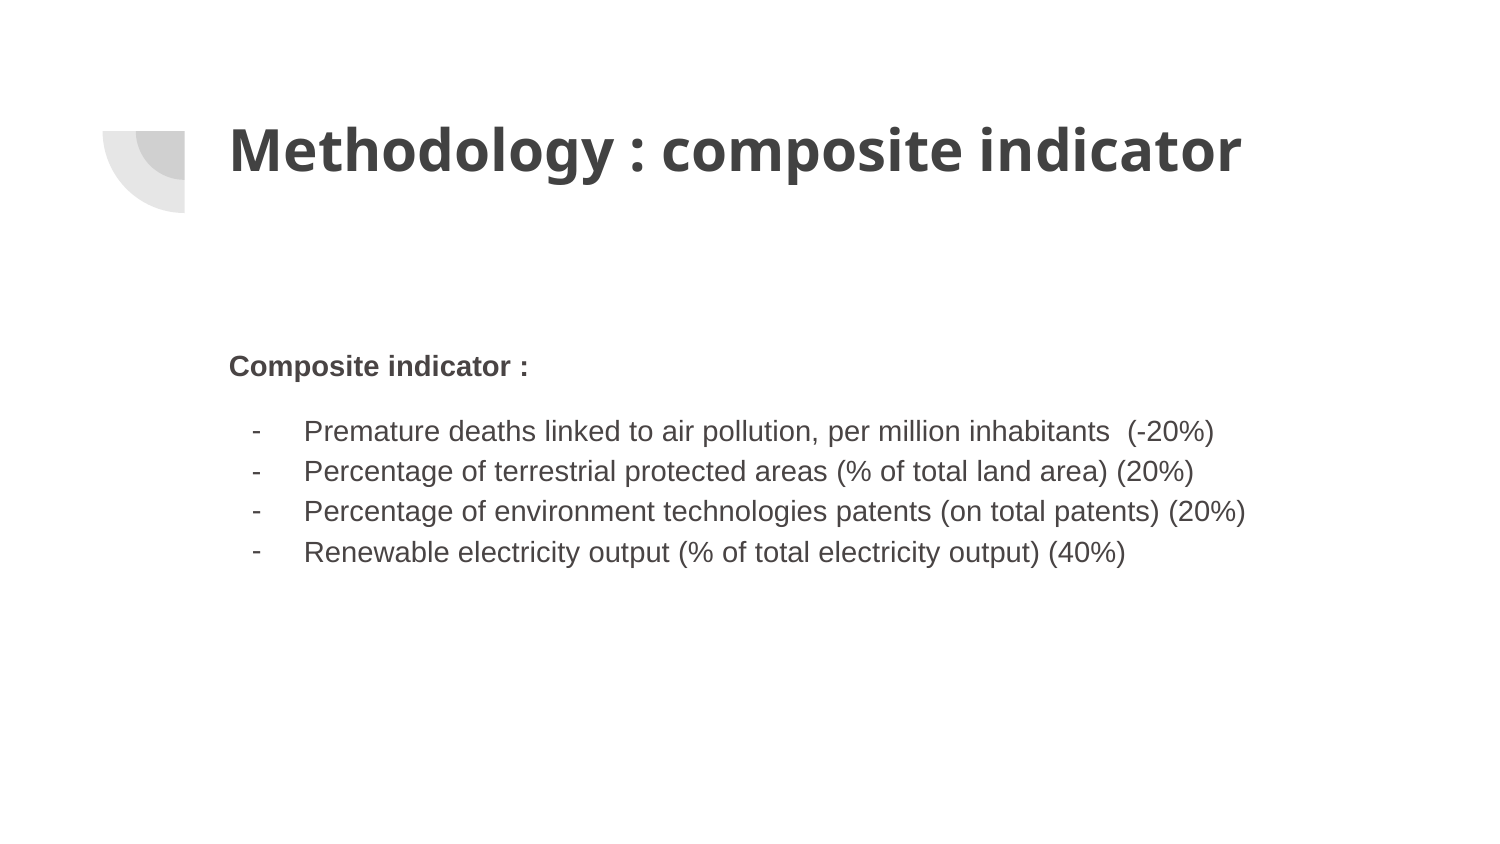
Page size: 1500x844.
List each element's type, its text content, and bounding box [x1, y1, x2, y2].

list Composite indicator : Premature deaths linked to air pollution, per million inhabitants (-20%) Percentage of terrestrial protected areas (% of total land area) (20%) Percentage of environment technologies patents (on total patents) (20%) Renewable electricity output (% of total electricity output) (40%) [213, 326, 1368, 744]
title Methodology : composite indicator [213, 98, 1368, 263]
